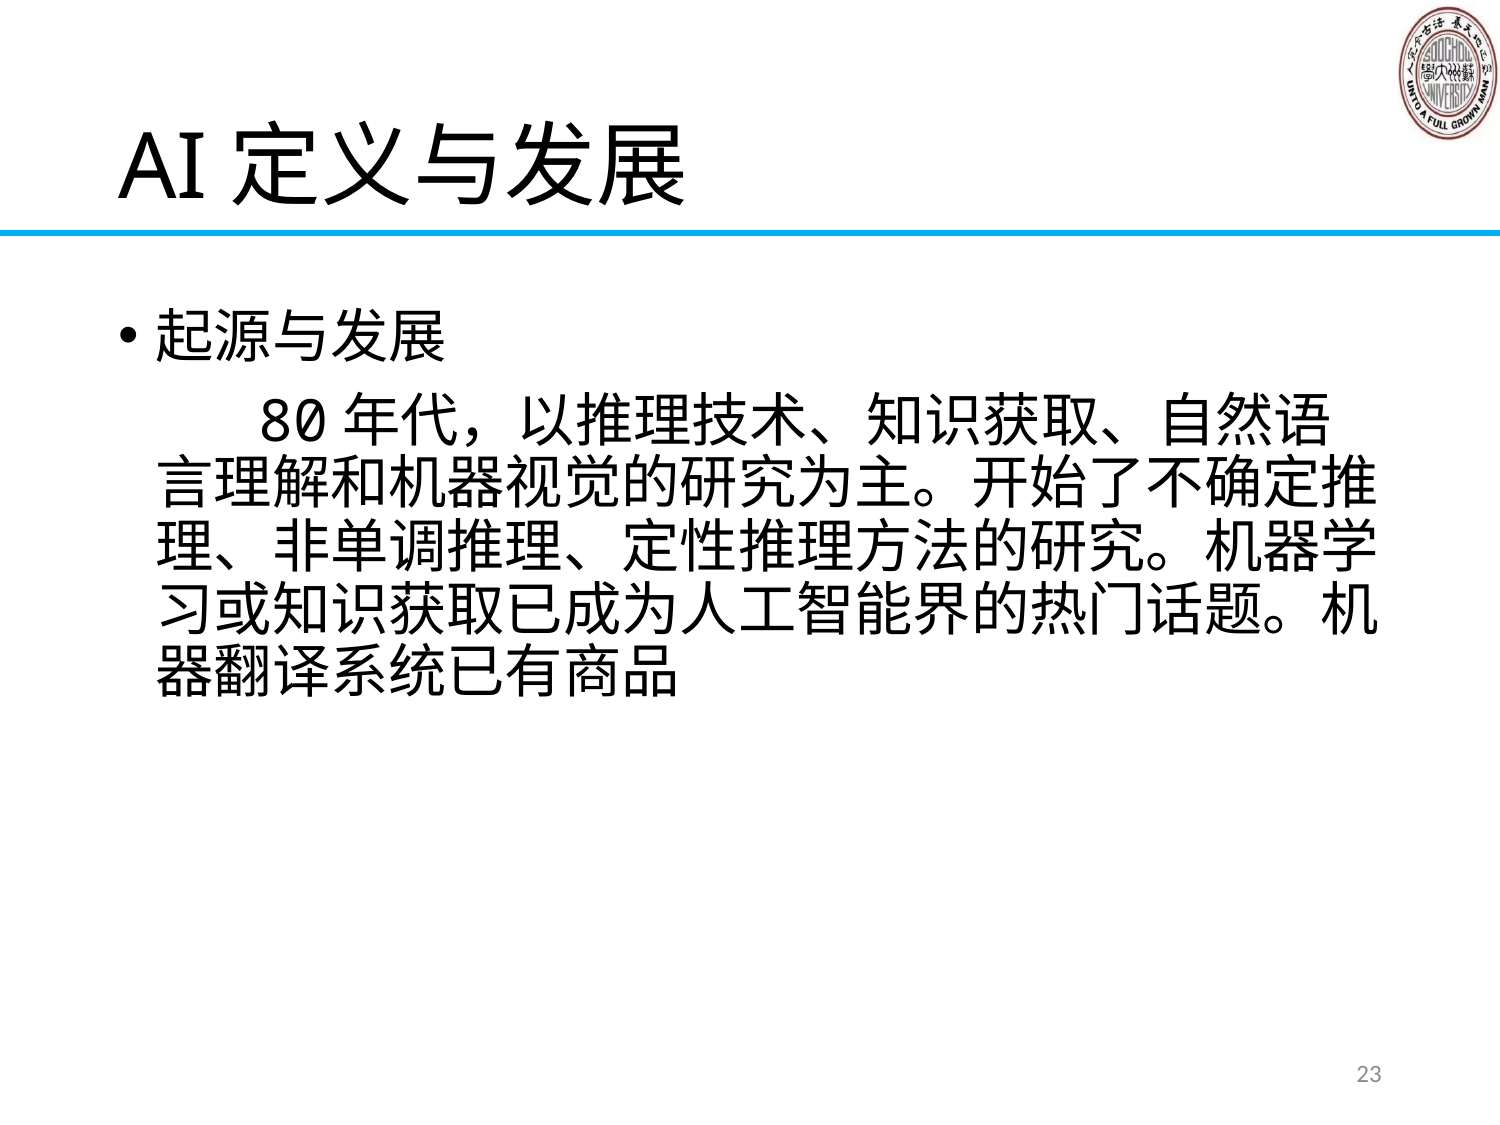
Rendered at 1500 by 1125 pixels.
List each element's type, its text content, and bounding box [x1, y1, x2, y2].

slide_number 23 [1059, 1042, 1397, 1103]
list 起源与发展 80年代，以推理技术、知识获取、自然语言理解和机器视觉的研究为主。开始了不确定推理、非单调推理、定性推理方法的研究。机器学习或知识获取已成为人工智能界的热门话题。机器翻译系统已有商品 [103, 299, 1397, 1014]
title AI定义与发展 [103, 59, 1397, 278]
picture [1396, 0, 1500, 143]
